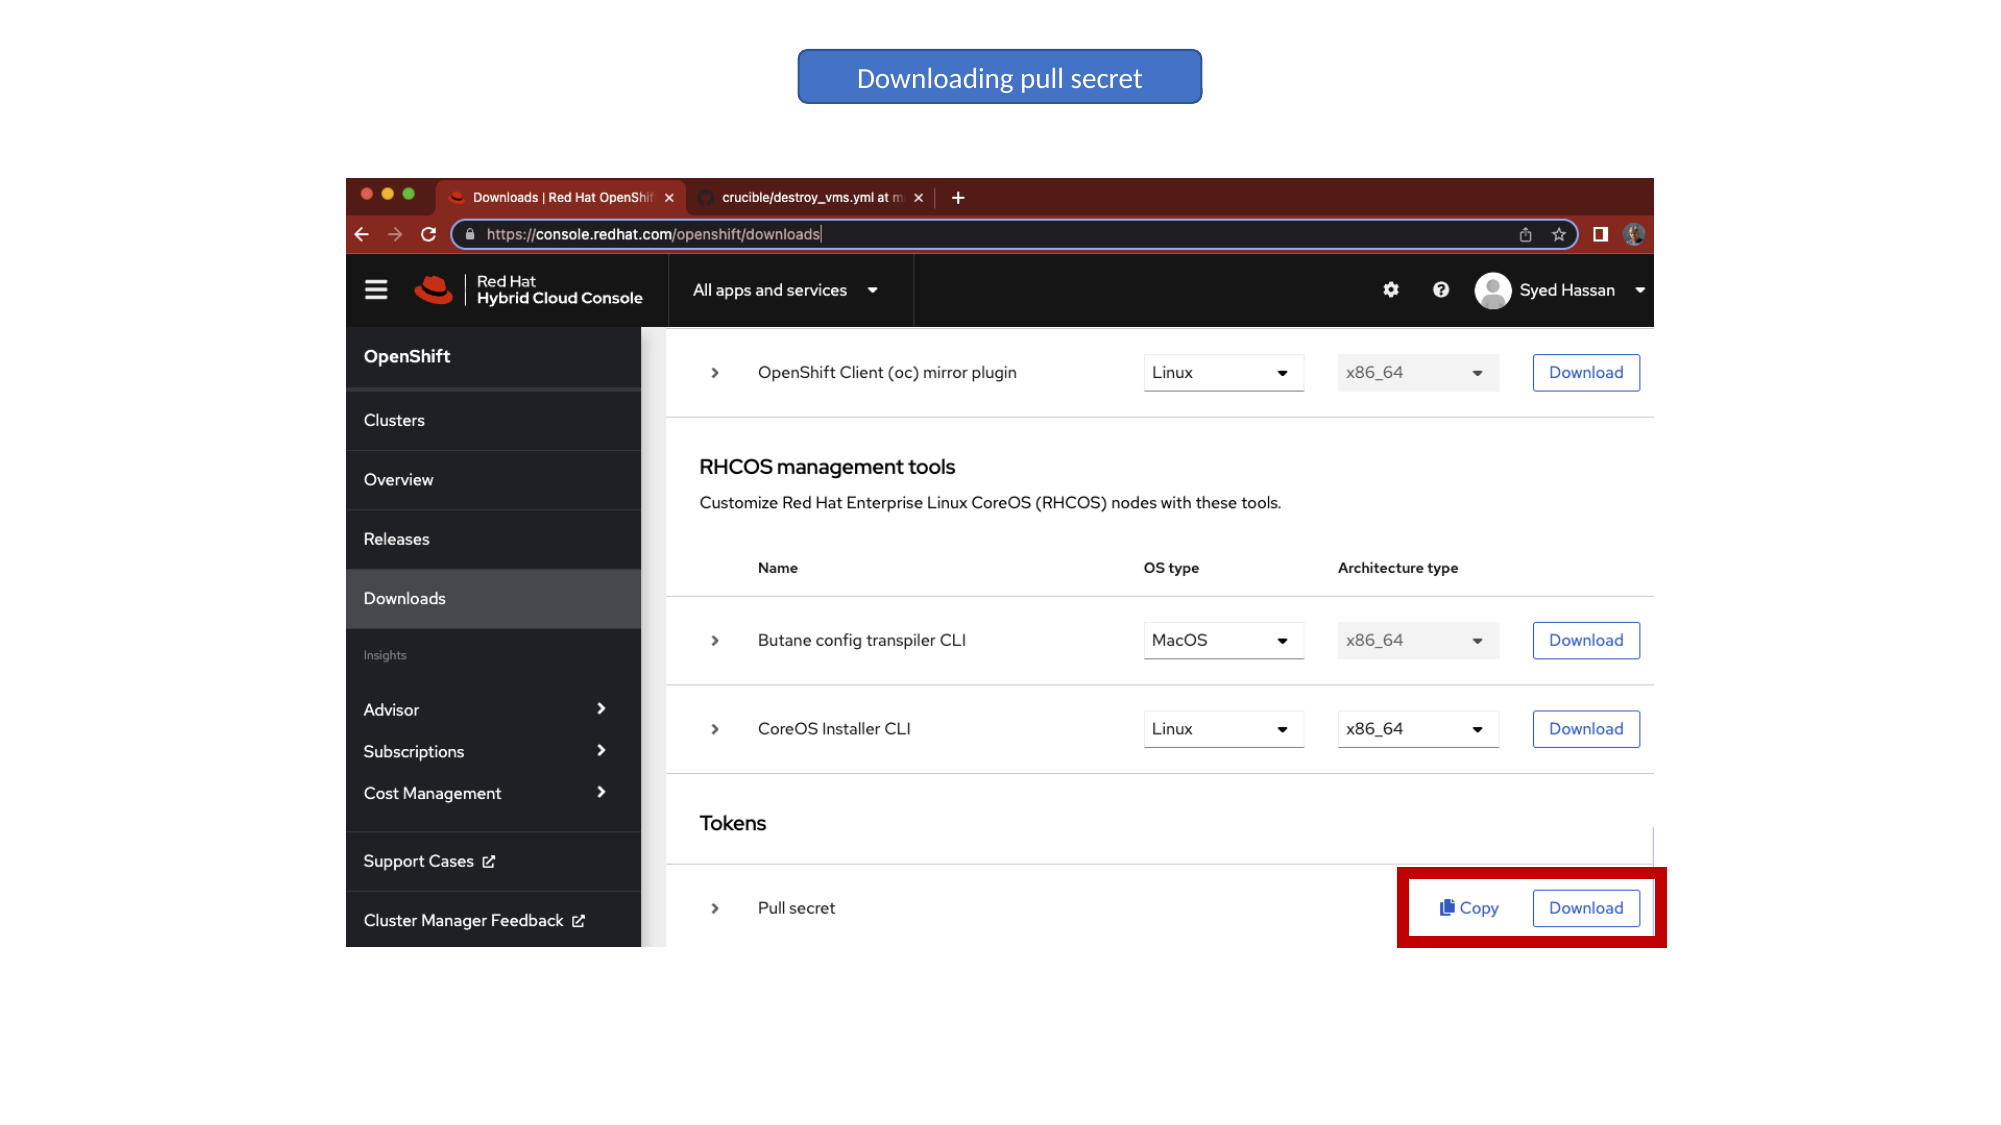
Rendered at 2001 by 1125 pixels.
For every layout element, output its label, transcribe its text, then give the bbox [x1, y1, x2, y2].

text_box [1397, 867, 1667, 948]
text_box Downloading pull secret [797, 48, 1203, 104]
picture [346, 178, 1654, 947]
